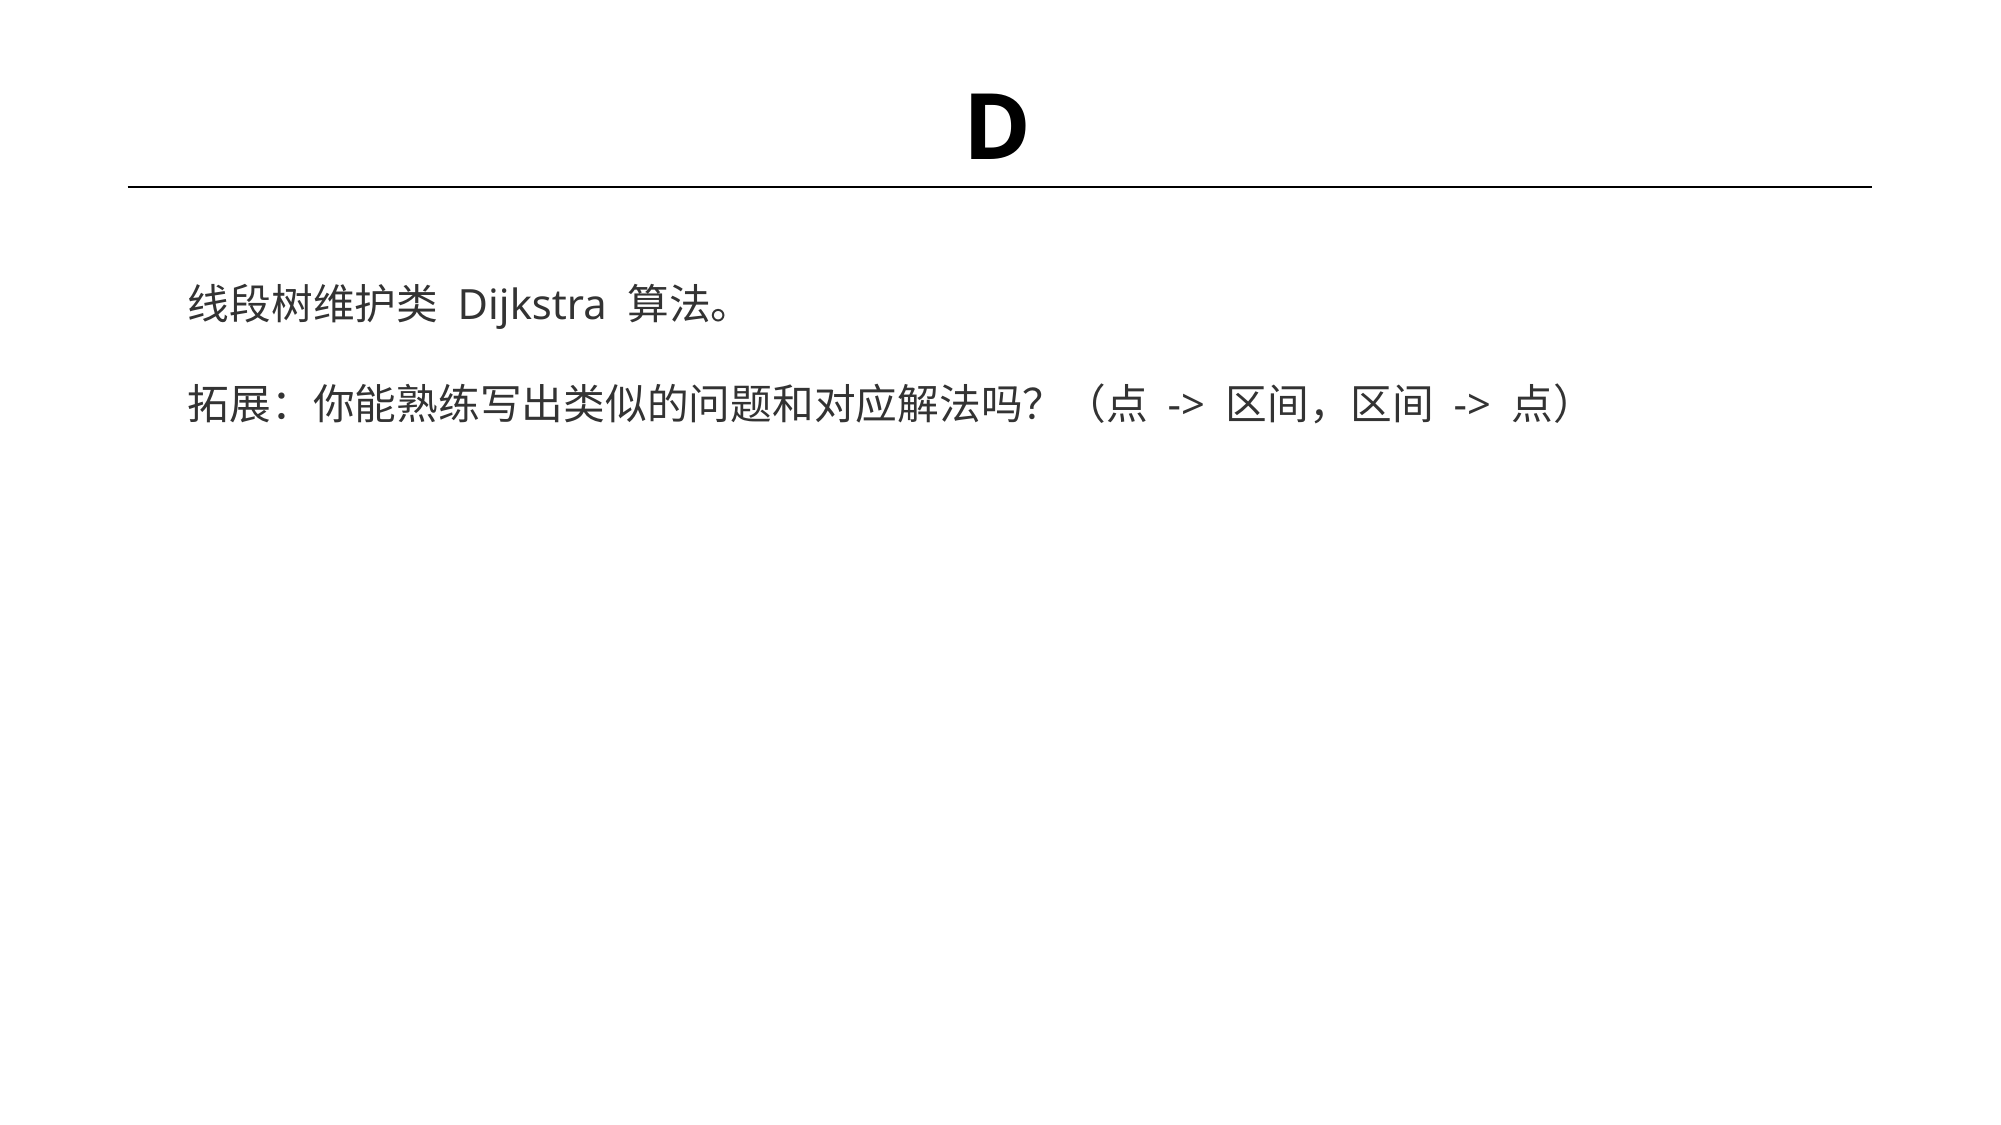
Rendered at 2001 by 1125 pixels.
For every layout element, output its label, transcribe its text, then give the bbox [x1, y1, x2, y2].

text_box 线段树维护类 Dijkstra 算法。 拓展：你能熟练写出类似的问题和对应解法吗？（点 -> 区间，区间 -> 点） [173, 270, 1931, 436]
title D [122, 35, 1873, 188]
